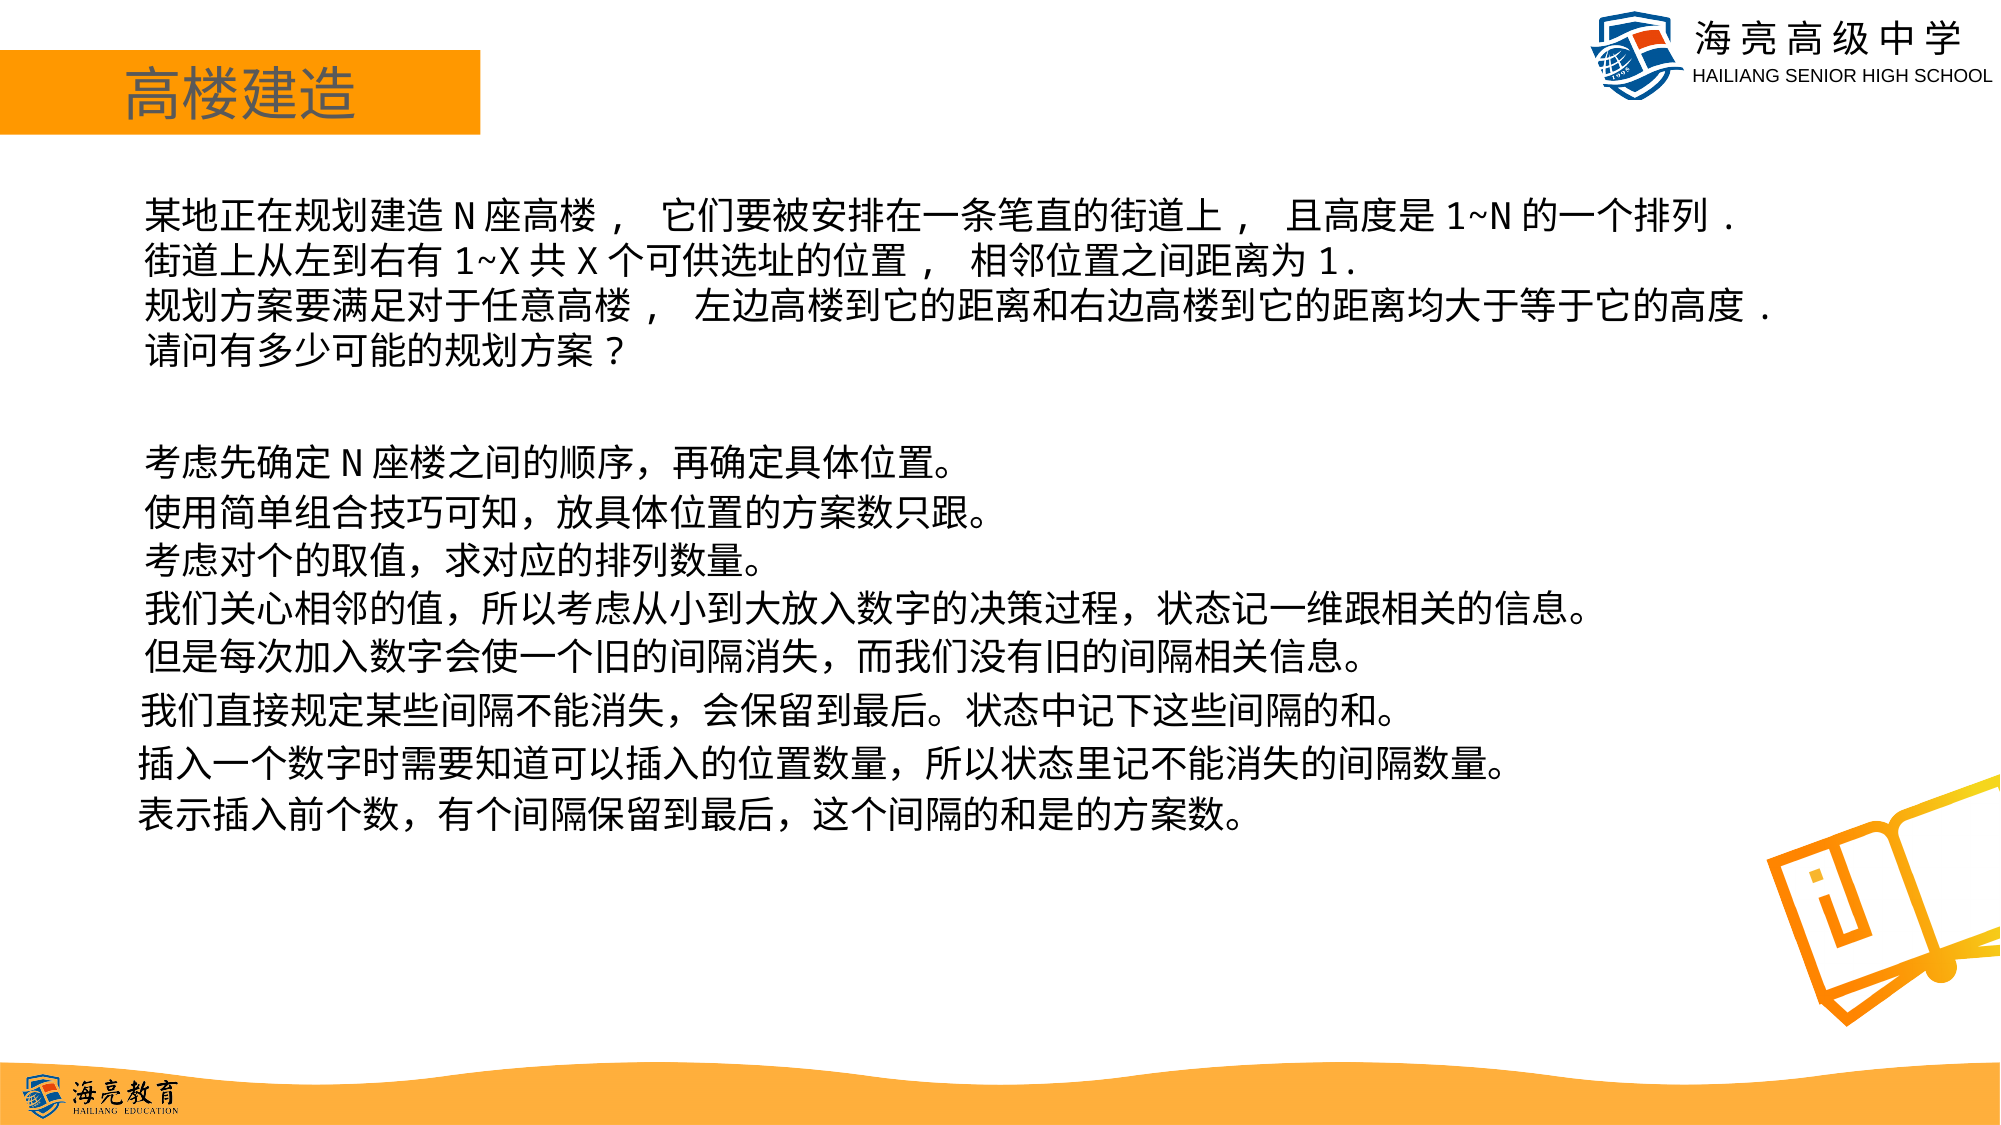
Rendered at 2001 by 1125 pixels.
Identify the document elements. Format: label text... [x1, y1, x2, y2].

picture [0, 1062, 2000, 1125]
text_box 插入一个数字时需要知道可以插入的位置数量，所以状态里记不能消失的间隔数量。 [123, 732, 1877, 793]
text_box 高楼建造 [0, 50, 481, 135]
text_box 考虑先确定N座楼之间的顺序，再确定具体位置。 [129, 431, 1816, 491]
text_box 但是每次加入数字会使一个旧的间隔消失，而我们没有旧的间隔相关信息。 [129, 625, 1883, 686]
text_box 我们直接规定某些间隔不能消失，会保留到最后。状态中记下这些间隔的和。 [125, 679, 1879, 740]
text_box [1590, 7, 2000, 100]
picture [1766, 772, 2000, 1027]
